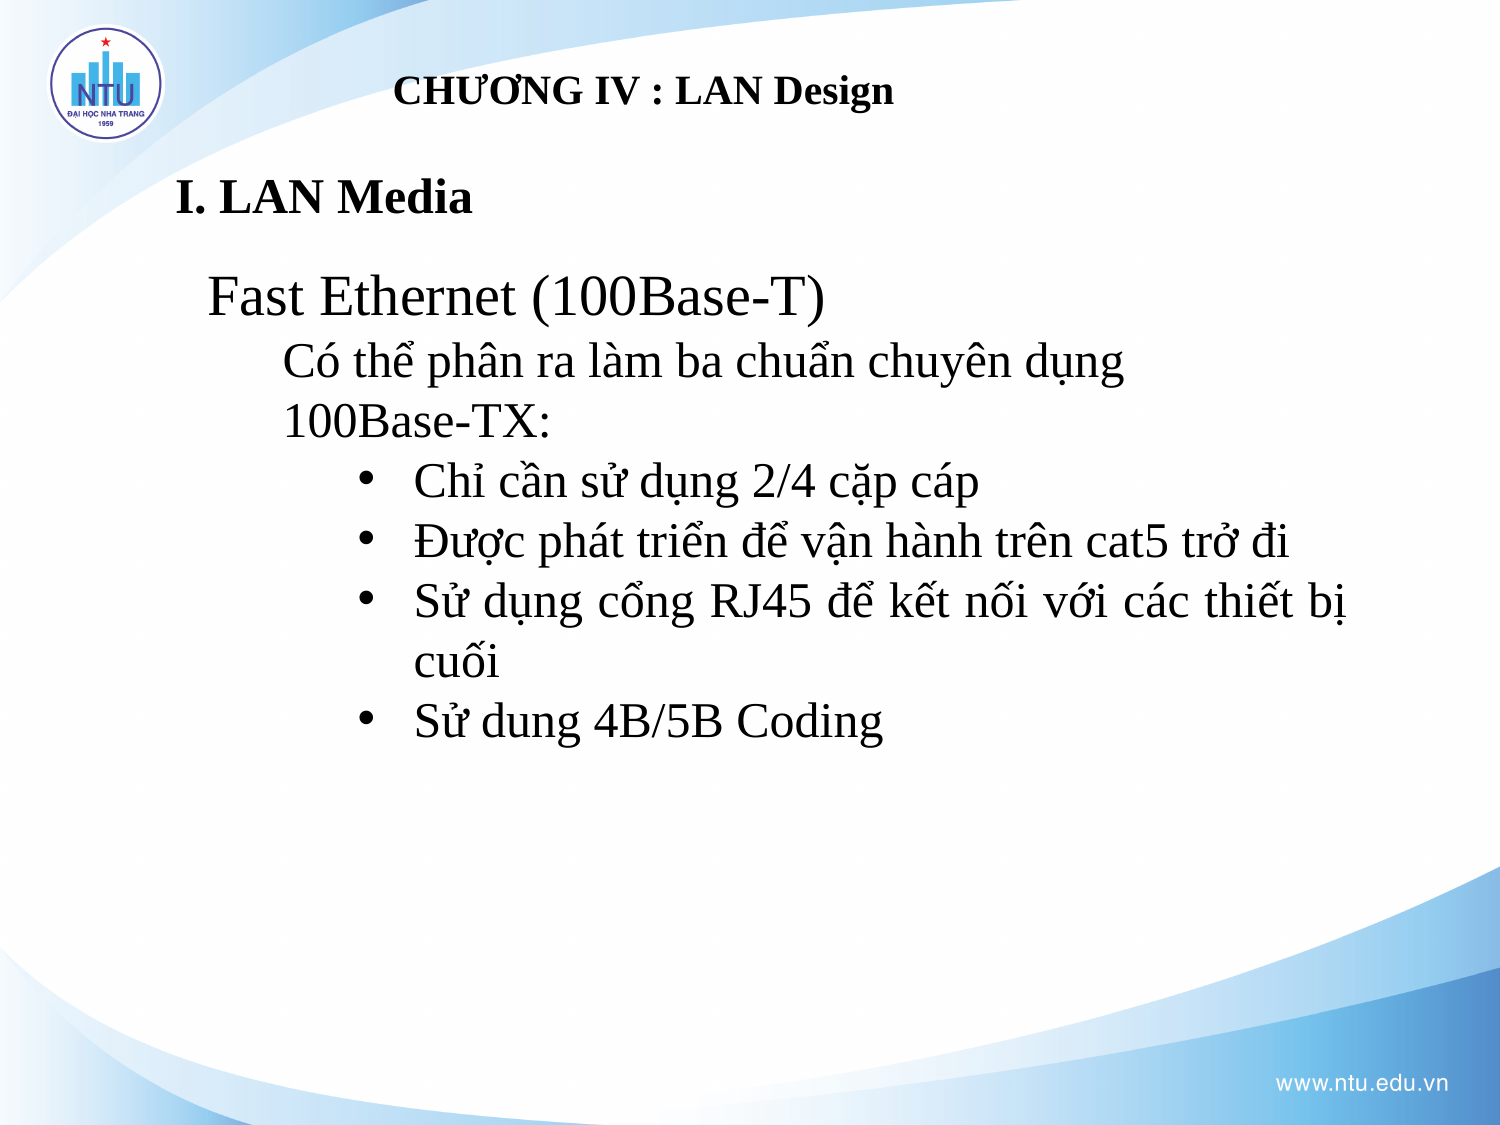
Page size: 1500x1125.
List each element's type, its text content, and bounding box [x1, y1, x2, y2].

title CHƯƠNG IV : LAN Design [187, 37, 1100, 138]
text_box I. LAN Media [160, 155, 1448, 231]
text_box Fast Ethernet (100Base-T) Có thể phân ra làm ba chuẩn chuyên dụng 100Base-TX: Chỉ cần sử dụng 2/4 cặp cáp Được phát triển để vận hành trên cat5 trở đi Sử dụng cổng RJ45 để kết nối với các thiết bị cuối Sử dung 4B/5B Coding [192, 249, 1363, 815]
picture [0, 0, 1500, 1125]
